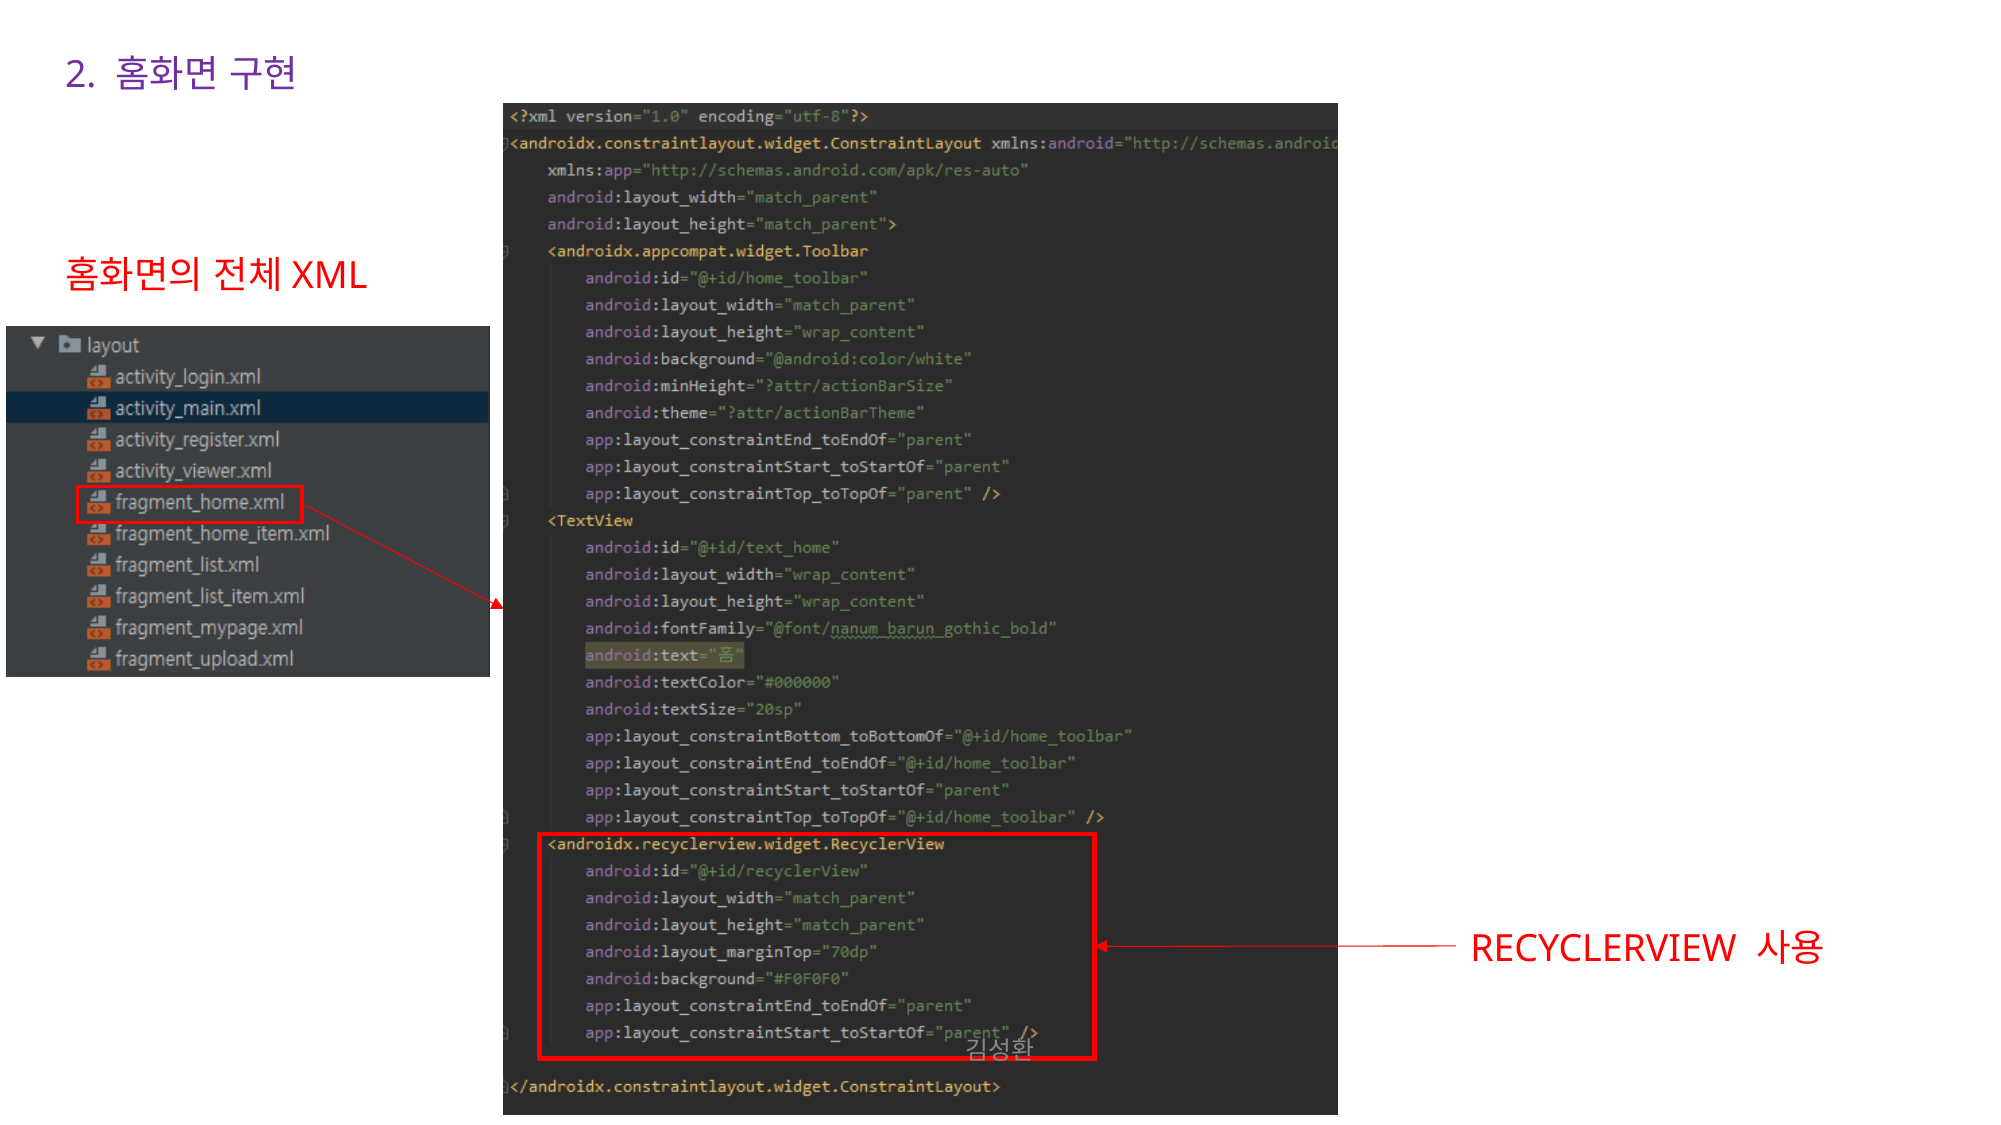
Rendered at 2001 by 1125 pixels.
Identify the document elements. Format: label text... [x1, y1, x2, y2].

picture [6, 326, 490, 677]
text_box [305, 505, 504, 610]
text_box 홈화면의 전체XML [50, 243, 383, 304]
picture [503, 103, 1338, 1115]
text_box RECYCLERVIEW 사용 [1455, 916, 1840, 976]
text_box 2. 홈화면 구현 [50, 42, 313, 103]
